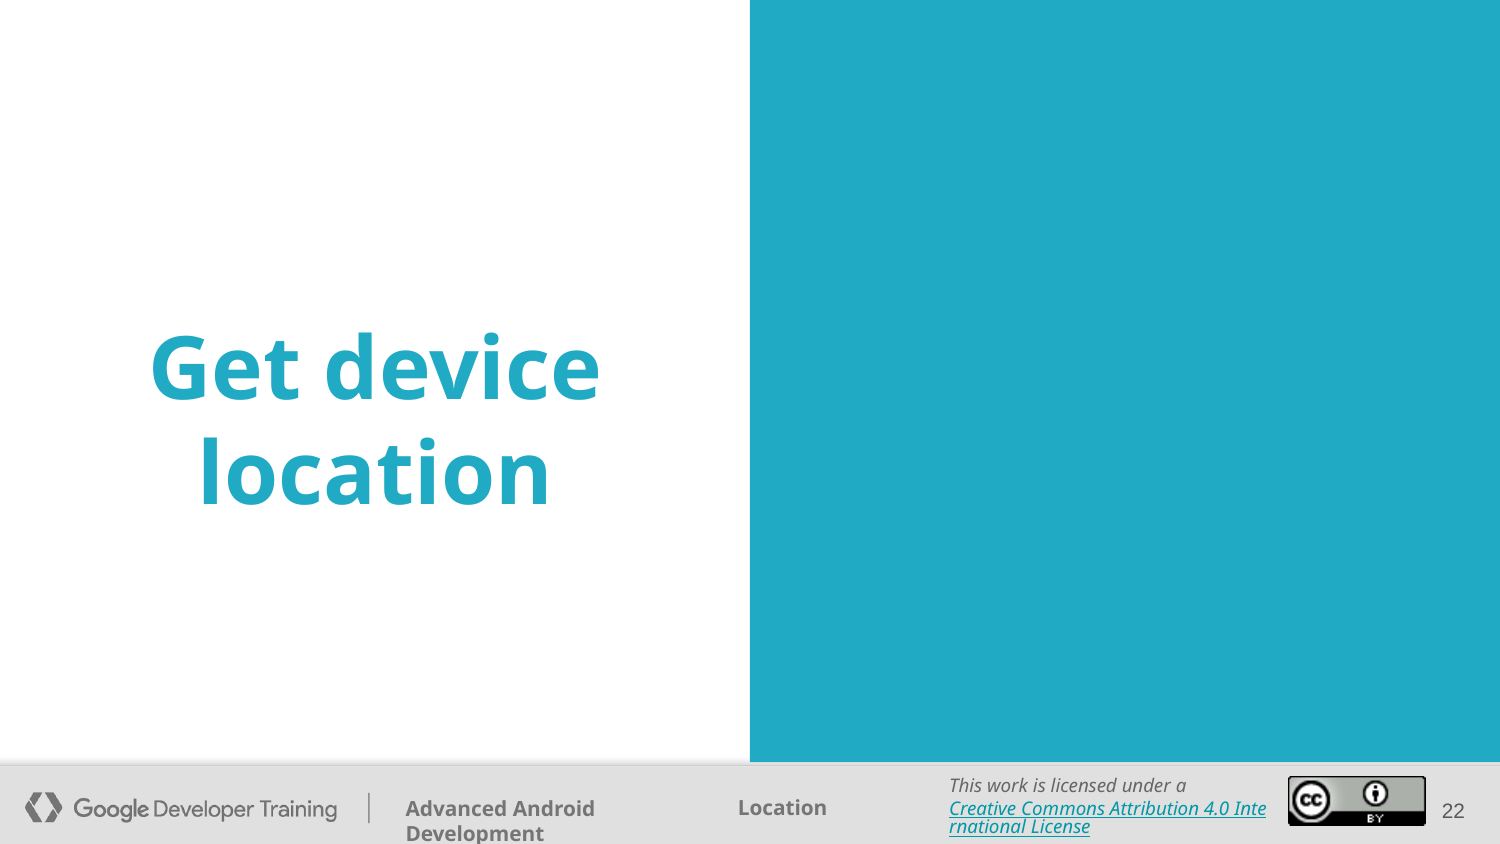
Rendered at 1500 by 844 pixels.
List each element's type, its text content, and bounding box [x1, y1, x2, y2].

picture [0, 0, 1500, 844]
slide_number ‹#› [1389, 777, 1480, 842]
title Get device location [43, 279, 708, 537]
